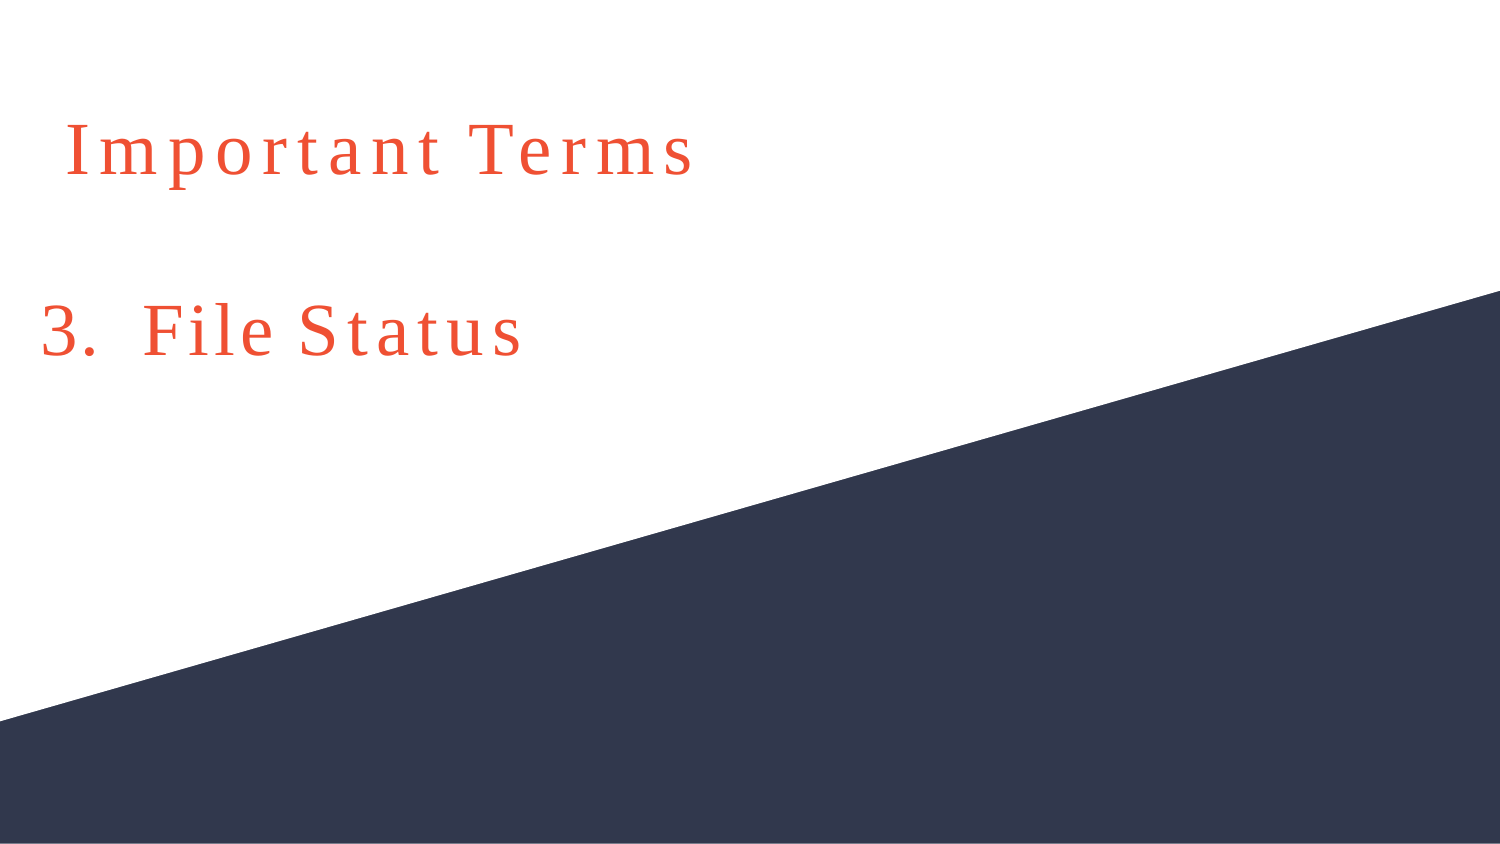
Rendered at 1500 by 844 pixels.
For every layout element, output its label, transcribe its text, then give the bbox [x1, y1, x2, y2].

text_box Important Terms [63, 97, 710, 190]
text_box 3. File Status [38, 278, 531, 371]
text_box [0, 291, 1500, 844]
text_box [0, 0, 1500, 722]
